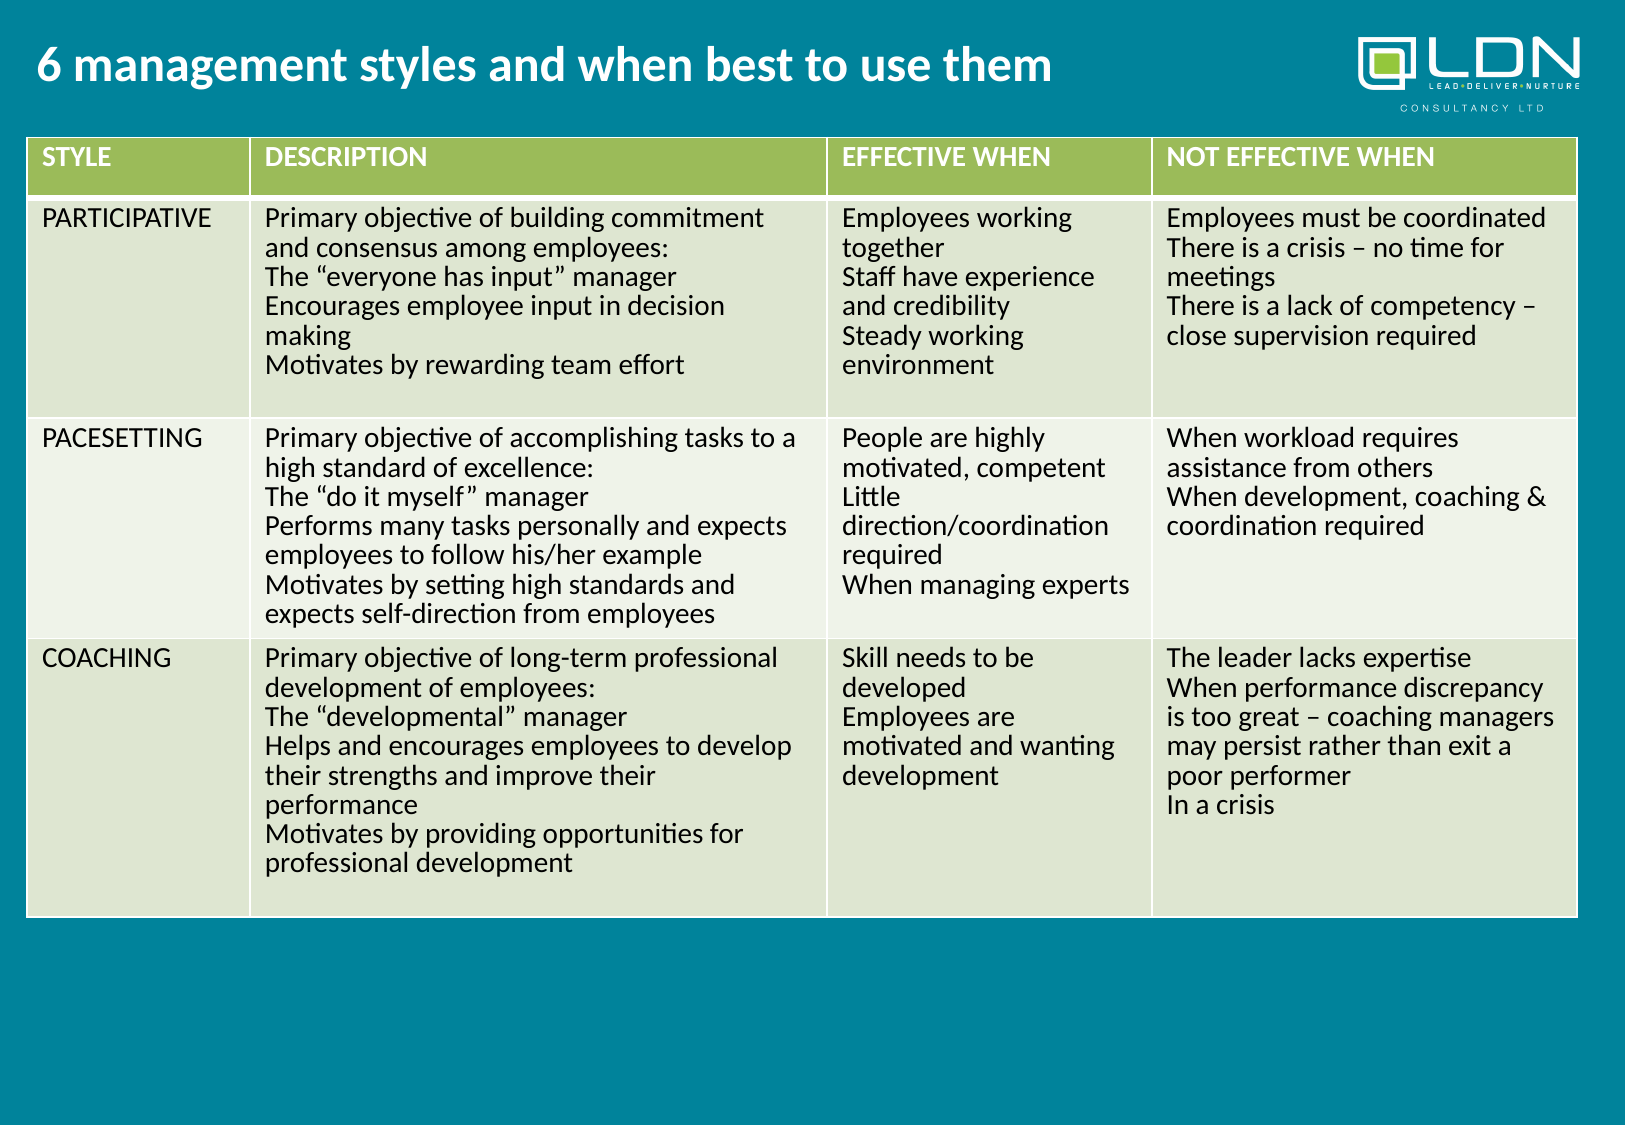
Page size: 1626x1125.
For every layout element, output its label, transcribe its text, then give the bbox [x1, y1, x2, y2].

table_header EFFECTIVE WHEN [828, 138, 1151, 195]
table_cell Skill needs to be developed Employees are motivated and wanting development [828, 639, 1151, 916]
table_cell PACESETTING [28, 419, 249, 638]
table_cell Employees working together Staff have experience and credibility Steady working environment [828, 201, 1151, 417]
table_cell Primary objective of building commitment and consensus among employees: The “everyone has input” manager Encourages employee input in decision making Motivates by rewarding team effort [251, 201, 826, 417]
table_cell Employees must be coordinated There is a crisis – no time for meetings There is a lack of competency – close supervision required [1153, 201, 1576, 417]
table_cell When workload requires assistance from others When development, coaching & coordination required [1153, 419, 1576, 638]
table_cell People are highly motivated, competent Little direction/coordination required When managing experts [828, 419, 1151, 638]
picture [1337, 19, 1601, 128]
table_header STYLE [28, 138, 249, 195]
table_cell The leader lacks expertise When performance discrepancy is too great – coaching managers may persist rather than exit a poor performer In a crisis [1153, 639, 1576, 916]
table_cell Primary objective of long-term professional development of employees: The “developmental” manager Helps and encourages employees to develop their strengths and improve their performance Motivates by providing opportunities for professional development [251, 639, 826, 916]
table_cell COACHING [28, 639, 249, 916]
table_header DESCRIPTION [251, 138, 826, 195]
text_box 6 management styles and when best to use them [21, 23, 1333, 99]
table_header NOT EFFECTIVE WHEN [1153, 138, 1576, 195]
table_cell Primary objective of accomplishing tasks to a high standard of excellence: The “do it myself” manager Performs many tasks personally and expects employees to follow his/her example Motivates by setting high standards and expects self-direction from employees [251, 419, 826, 638]
table_cell PARTICIPATIVE [28, 201, 249, 417]
